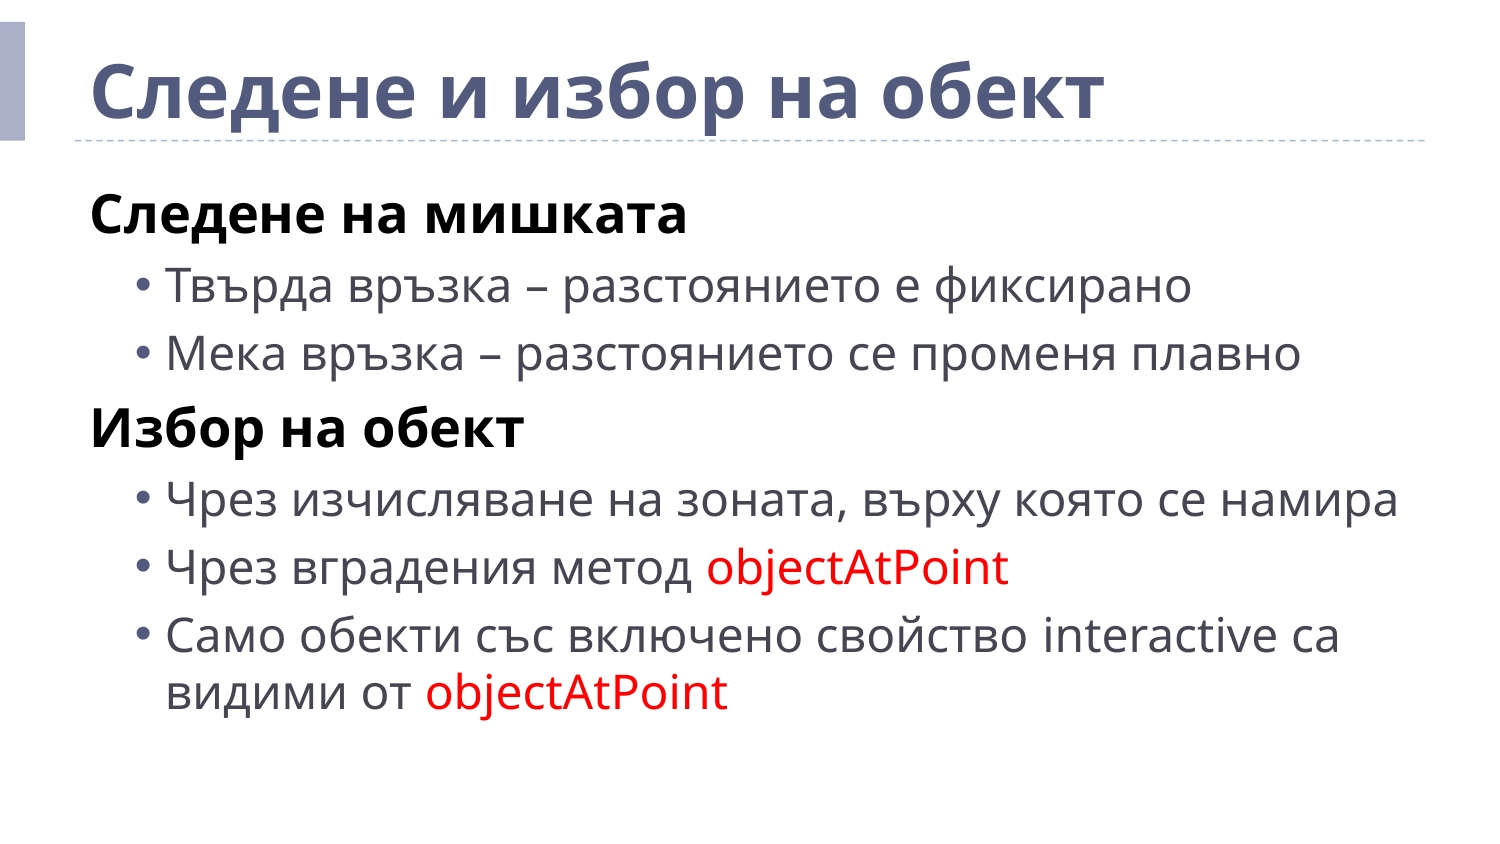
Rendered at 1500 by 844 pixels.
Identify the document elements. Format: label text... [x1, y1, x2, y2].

title Следене и избор на обект [75, 18, 1475, 141]
list Следене на мишката Твърда връзка – разстоянието е фиксирано Мека връзка – разстоянието се променя плавно Избор на обект Чрез изчисляване на зоната, върху която се намира Чрез вградения метод objectAtPoint Само обекти със включено свойство interactive са видими от objectAtPoint [75, 171, 1475, 835]
